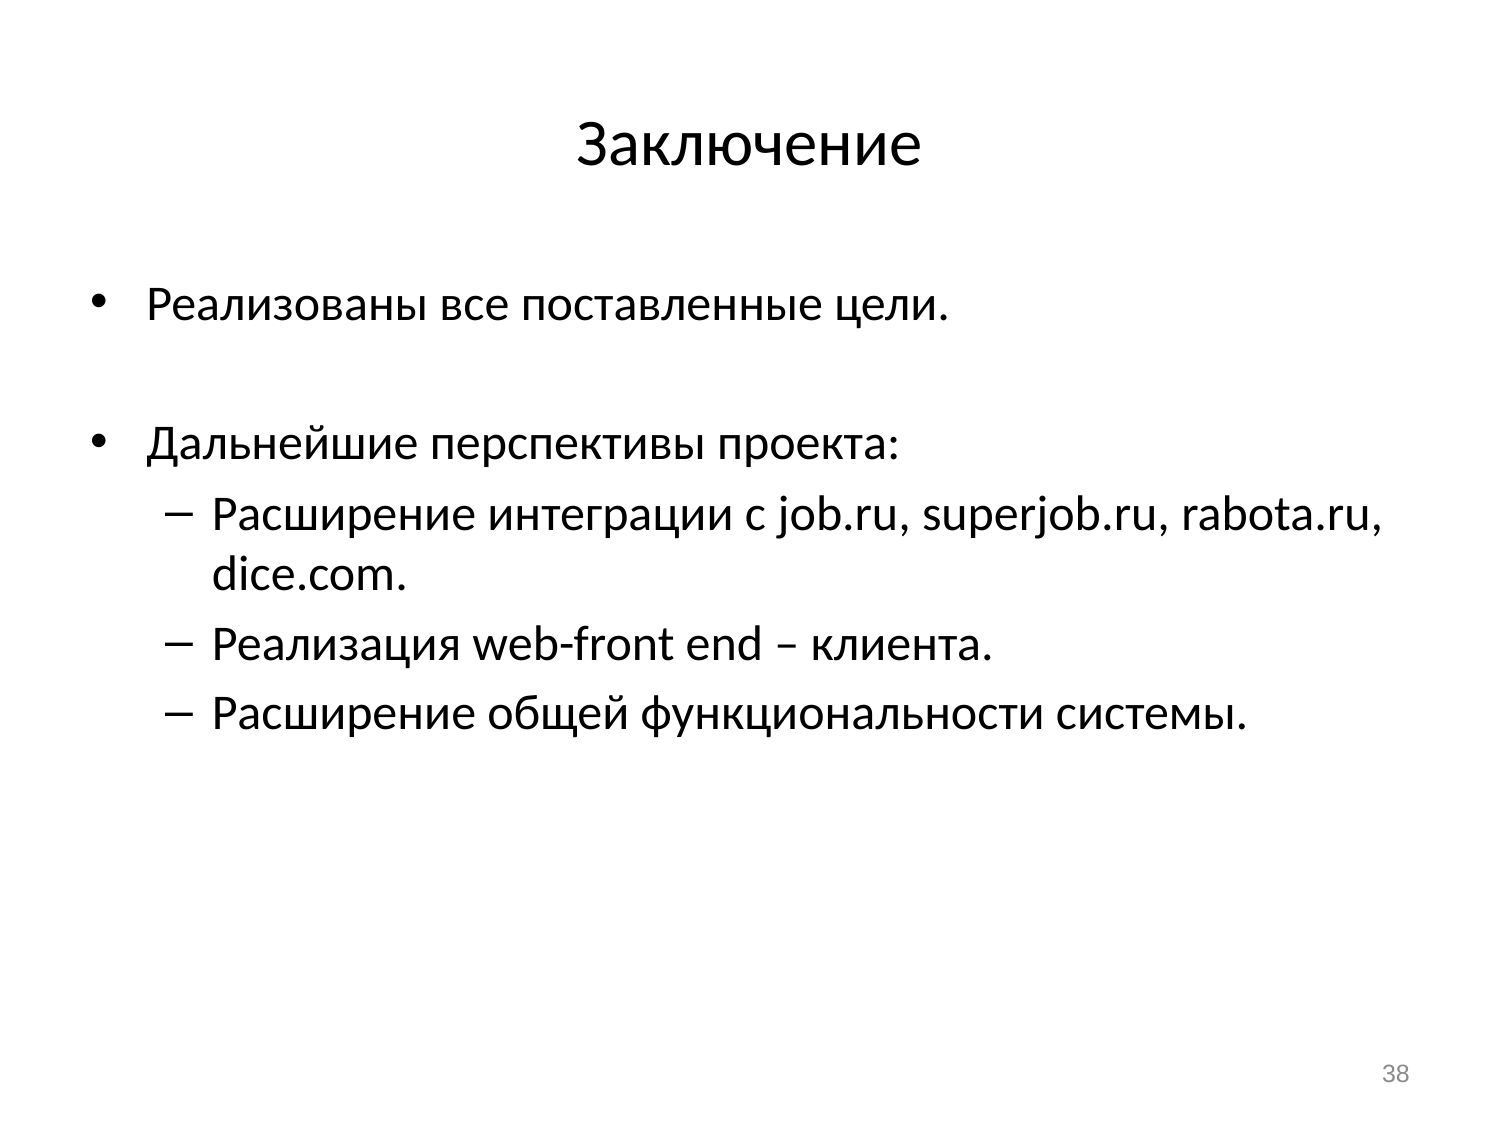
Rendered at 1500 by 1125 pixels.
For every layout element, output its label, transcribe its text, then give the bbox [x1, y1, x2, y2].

title Заключение [75, 45, 1425, 233]
list Реализованы все поставленные цели. Дальнейшие перспективы проекта: Расширение интеграции с job.ru, superjob.ru, rabota.ru, dice.com. Реализация web-front end – клиента. Расширение общей функциональности системы. [75, 262, 1425, 1005]
slide_number 38 [1074, 1042, 1425, 1103]
